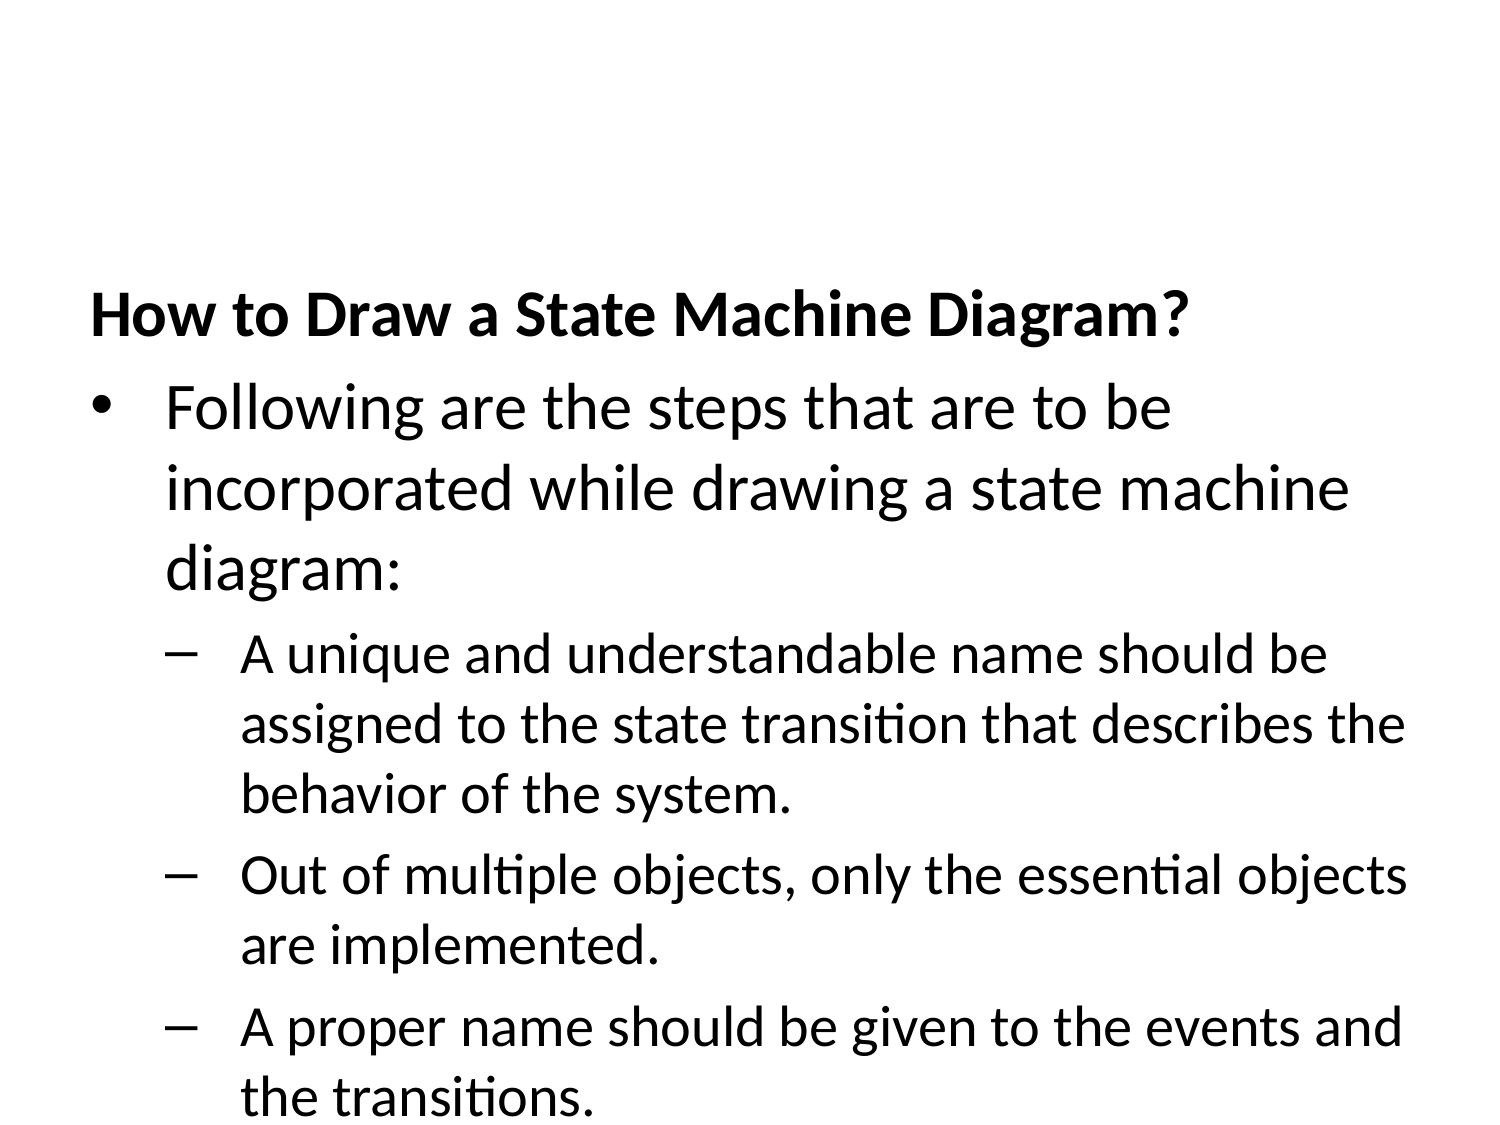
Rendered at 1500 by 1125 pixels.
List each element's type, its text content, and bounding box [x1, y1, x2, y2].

list How to Draw a State Machine Diagram? Following are the steps that are to be incorporated while drawing a state machine diagram: A unique and understandable name should be assigned to the state transition that describes the behavior of the system. Out of multiple objects, only the essential objects are implemented. A proper name should be given to the events and the transitions. [75, 262, 1425, 1005]
